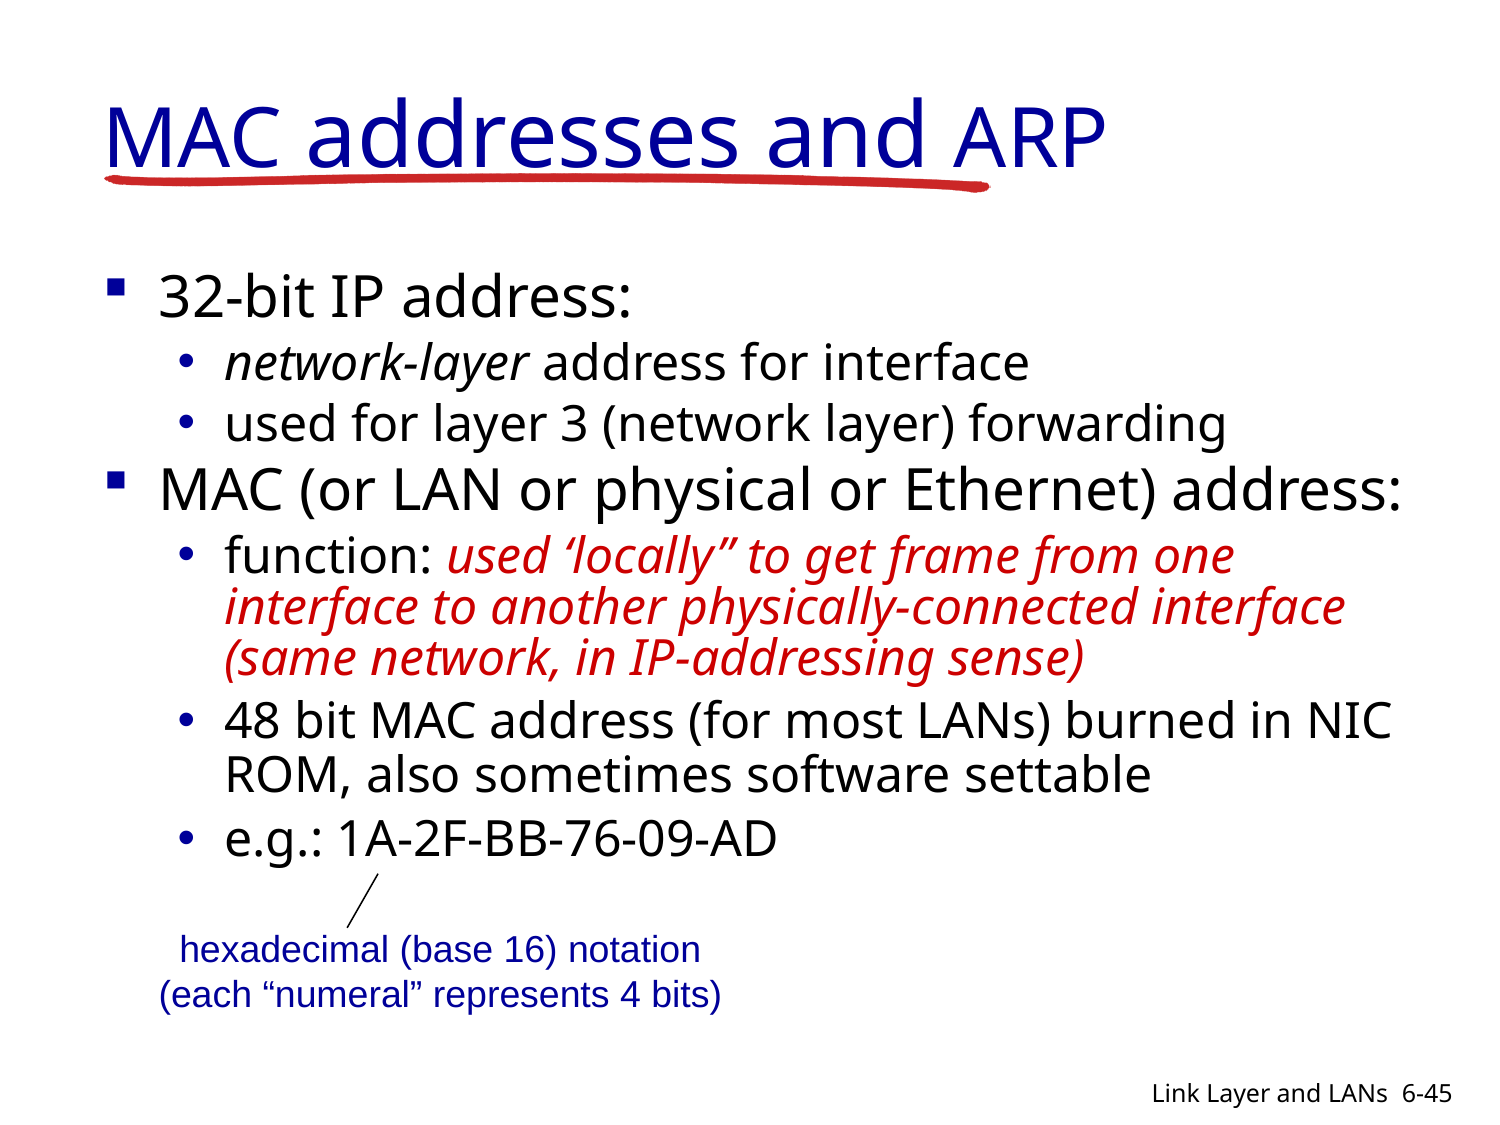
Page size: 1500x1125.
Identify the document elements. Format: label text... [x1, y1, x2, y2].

picture [100, 168, 1001, 198]
text_box hexadecimal (base 16) notation (each “numeral” represents 4 bits) [143, 917, 738, 1022]
footer Link Layer and LANs [1045, 1069, 1404, 1110]
list 32-bit IP address: network-layer address for interface used for layer 3 (network layer) forwarding MAC (or LAN or physical or Ethernet) address: function: used ‘locally” to get frame from one interface to another physically-connected interface (same network, in IP-addressing sense) 48 bit MAC address (for most LANs) burned in NIC ROM, also sometimes software settable e.g.: 1A-2F-BB-76-09-AD [87, 262, 1441, 1025]
slide_number 6-45 [1387, 1069, 1478, 1115]
title MAC addresses and ARP [87, 37, 1363, 225]
